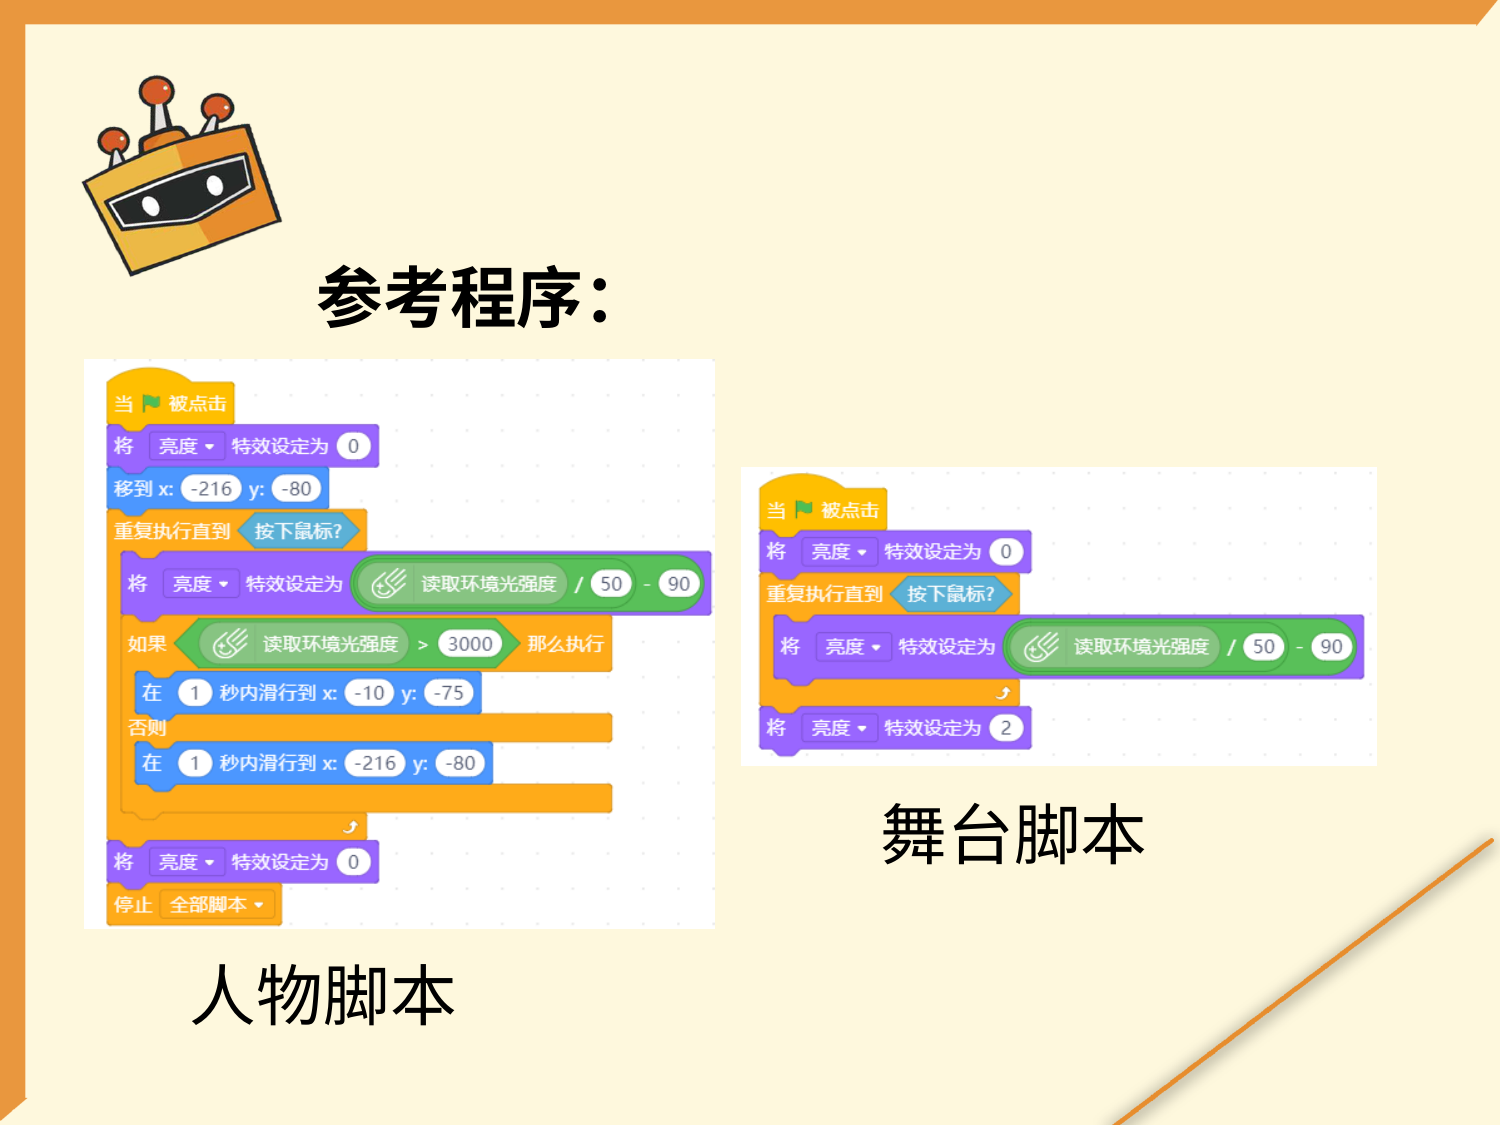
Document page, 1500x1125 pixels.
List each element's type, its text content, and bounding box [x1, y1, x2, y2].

text_box 人物脚本 [175, 946, 941, 1042]
text_box 舞台脚本 [865, 785, 1500, 881]
text_box 参考程序： [301, 248, 1067, 343]
picture [0, 0, 1500, 1125]
